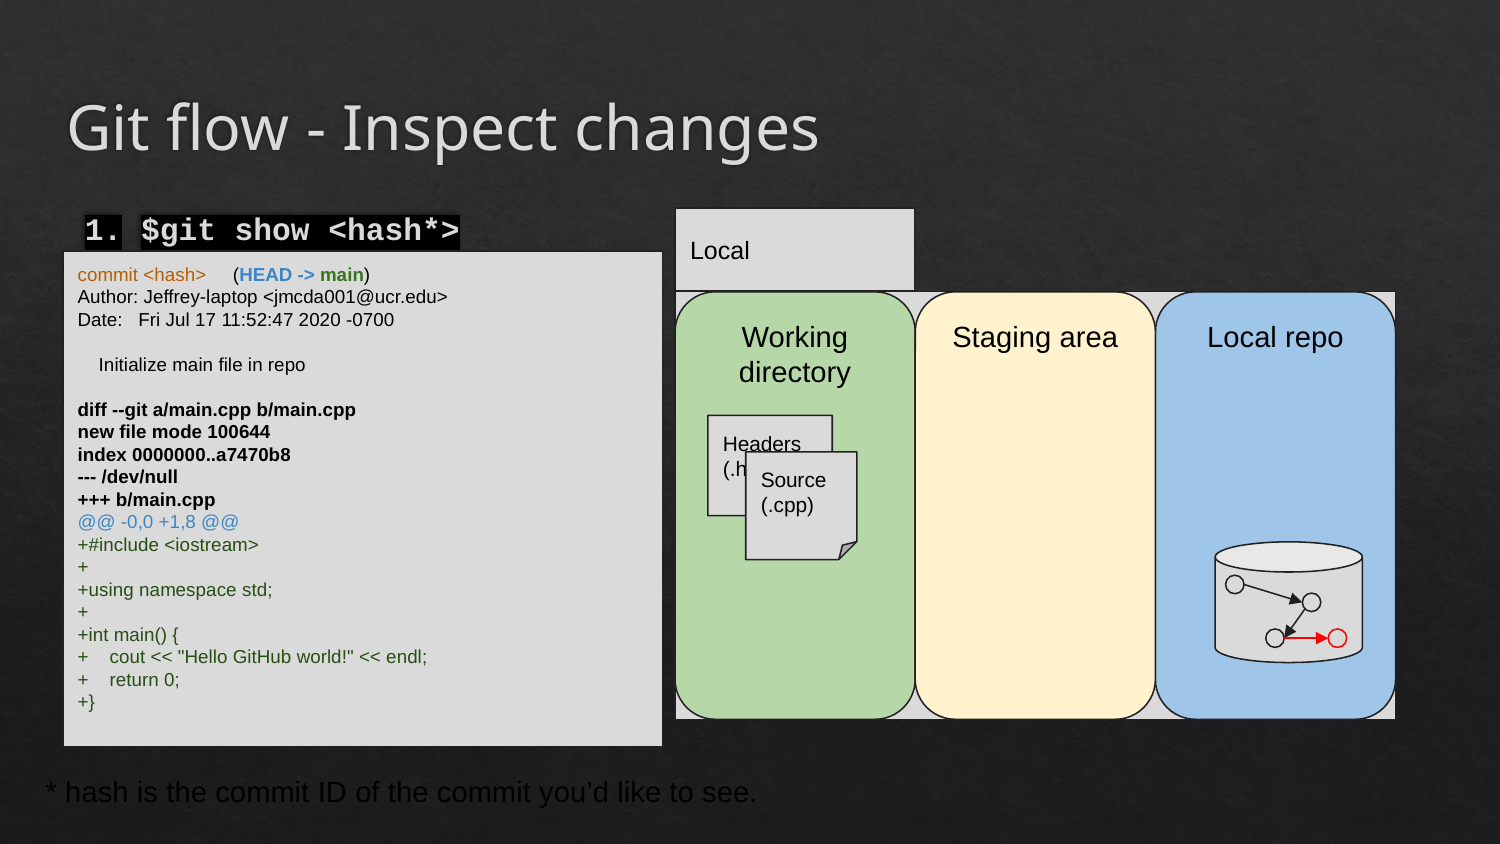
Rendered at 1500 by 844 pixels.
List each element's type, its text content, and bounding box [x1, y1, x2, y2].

title Git flow - Inspect changes [51, 72, 1449, 167]
list $git show <hash*> [51, 189, 1449, 750]
text_box commit <hash> (HEAD -> main) Author: Jeffrey-laptop <jmcda001@ucr.edu> Date: Fri Jul 17 11:52:47 2020 -0700 Initialize main file in repo diff --git a/main.cpp b/main.cpp new file mode 100644 index 0000000..a7470b8 --- /dev/null +++ b/main.cpp @@ -0,0 +1,8 @@ +#include <iostream> + +using namespace std; + +int main() { + cout << "Hello GitHub world!" << endl; + return 0; +} [62, 251, 663, 747]
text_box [674, 207, 1396, 720]
text_box * hash is the commit ID of the commit you’d like to see. [30, 758, 1500, 842]
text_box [1214, 541, 1363, 663]
